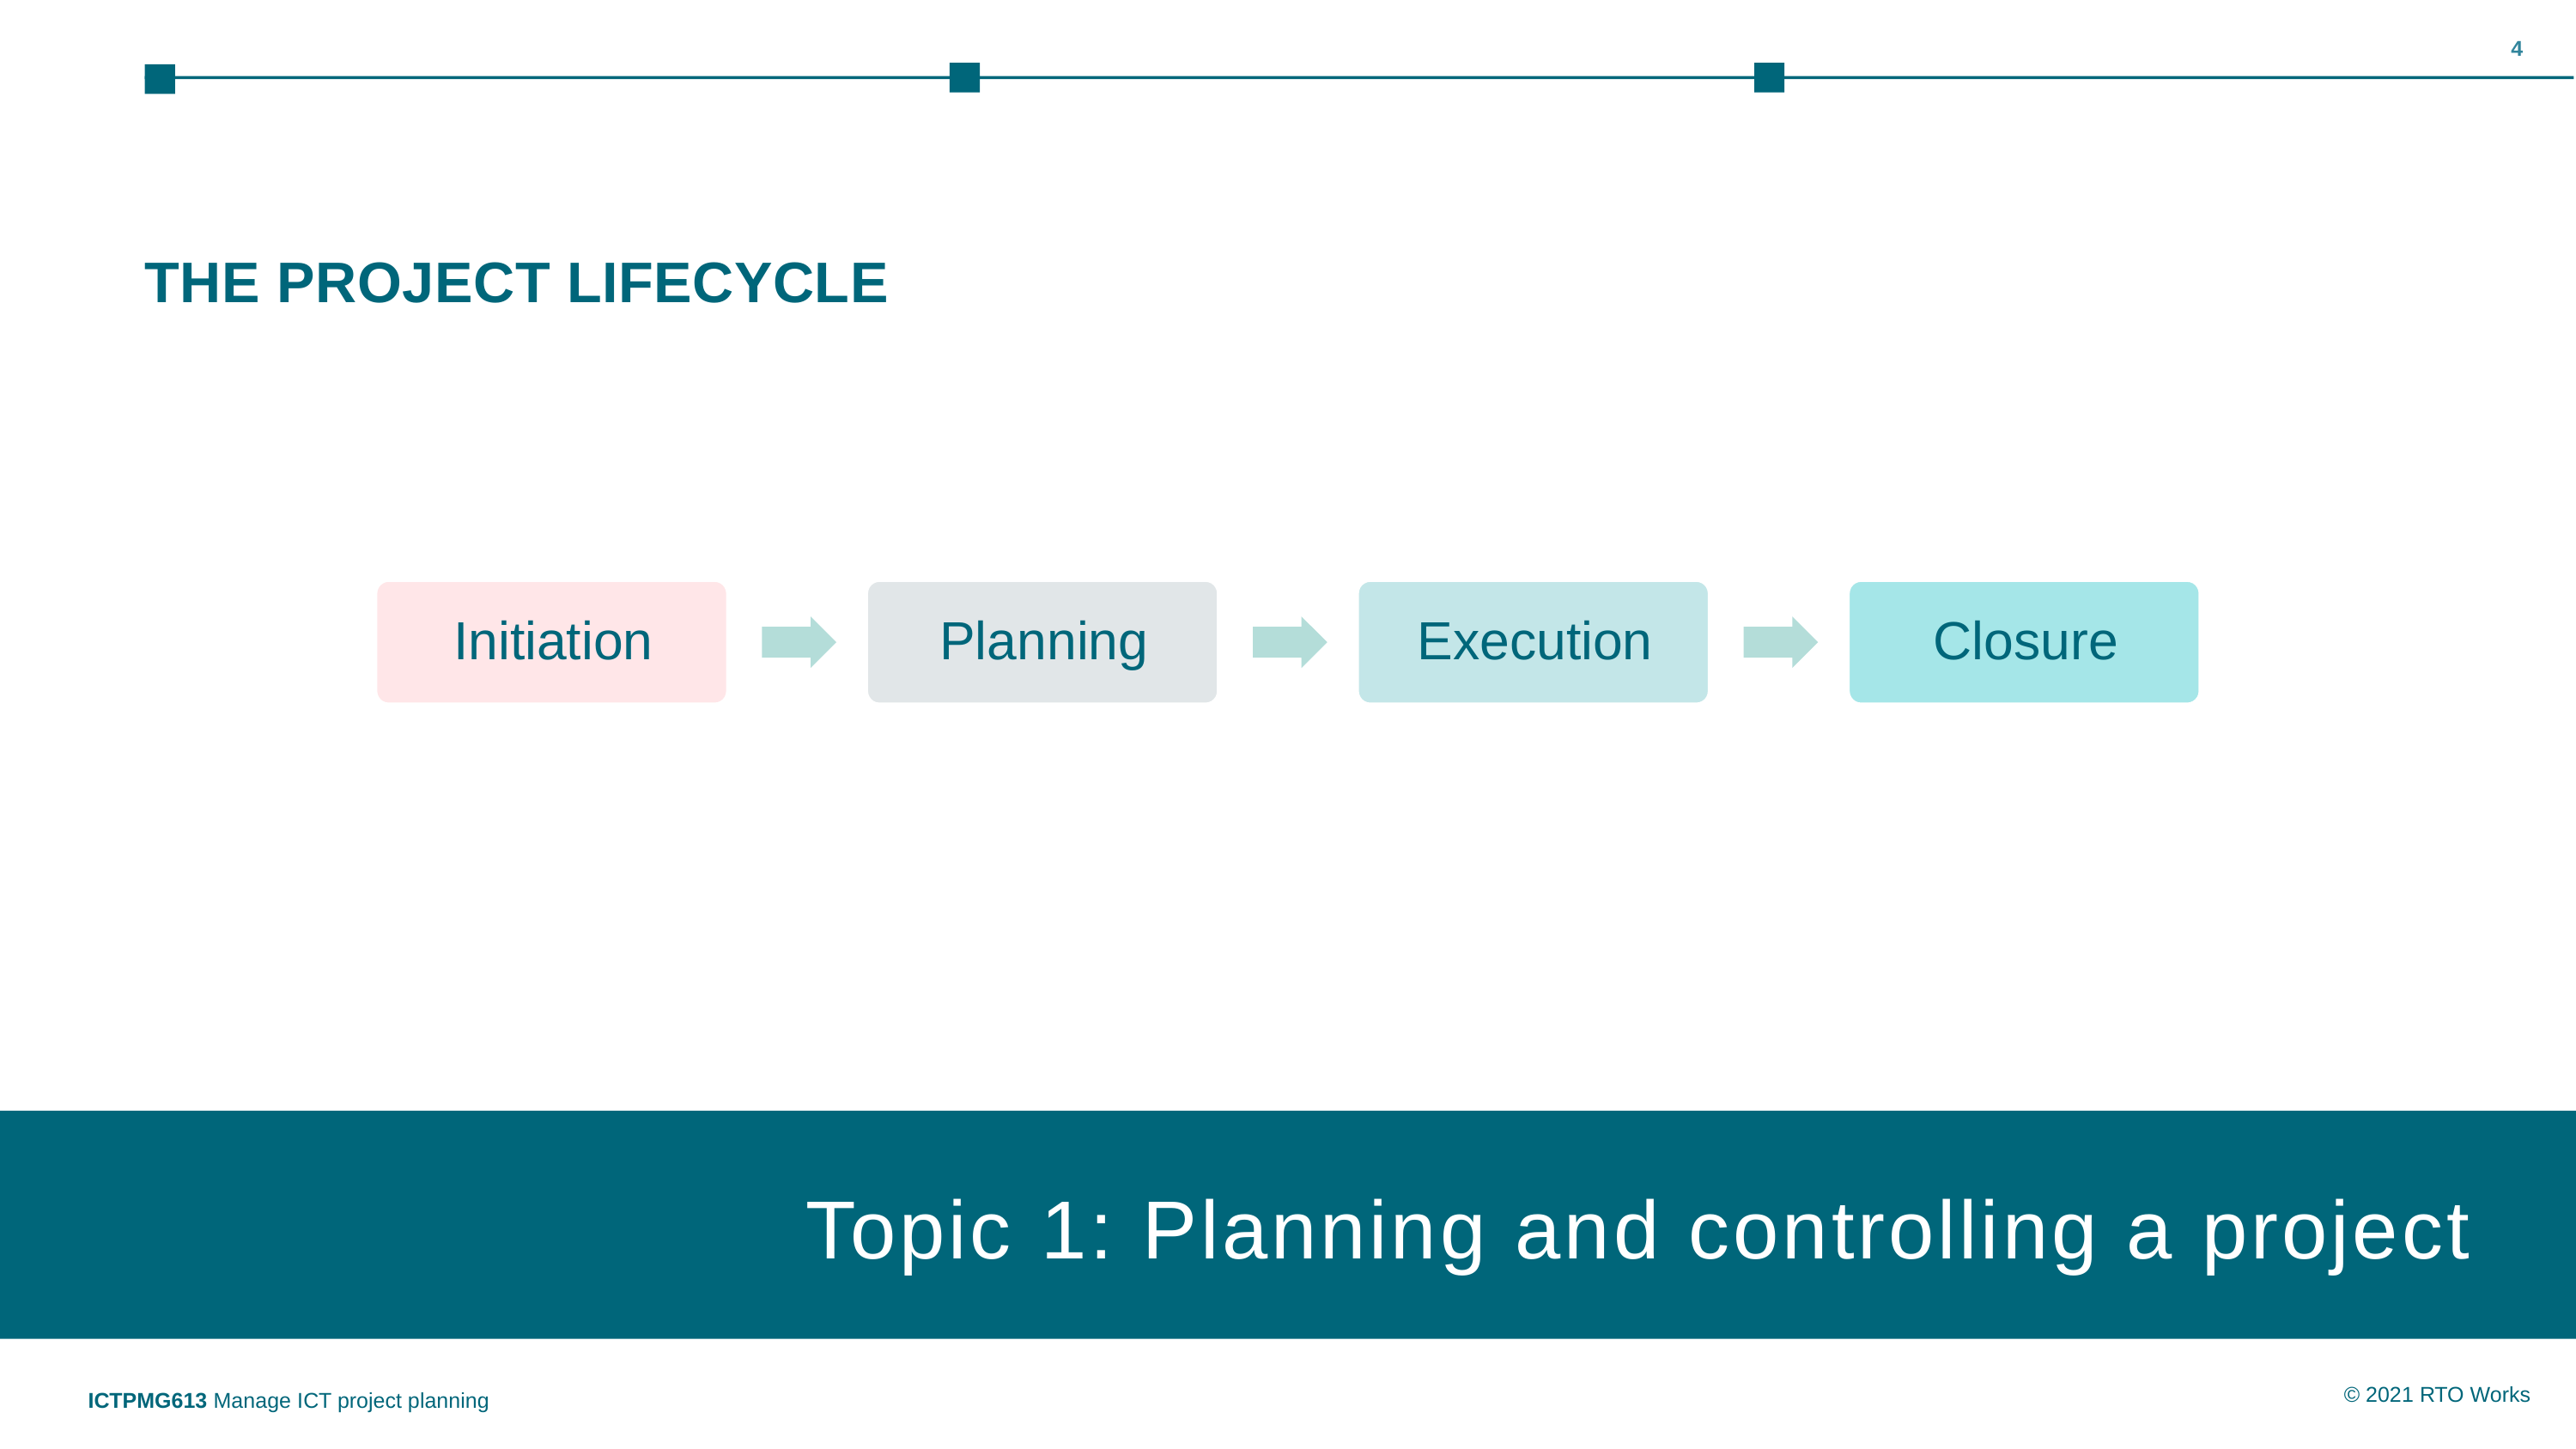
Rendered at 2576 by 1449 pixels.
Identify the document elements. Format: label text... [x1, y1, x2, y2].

text_box 4 [2468, 22, 2537, 60]
text_box Topic 1: Planning and controlling a project [139, 1172, 2499, 1276]
text_box © 2021 RTO Works [2136, 1367, 2544, 1420]
text_box [0, 1110, 2576, 1339]
text_box THE PROJECT LIFECYCLE [144, 236, 1933, 315]
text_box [144, 63, 2574, 94]
footer ICTPMG613 Manage ICT project planning [75, 1367, 923, 1431]
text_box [375, 532, 2201, 753]
